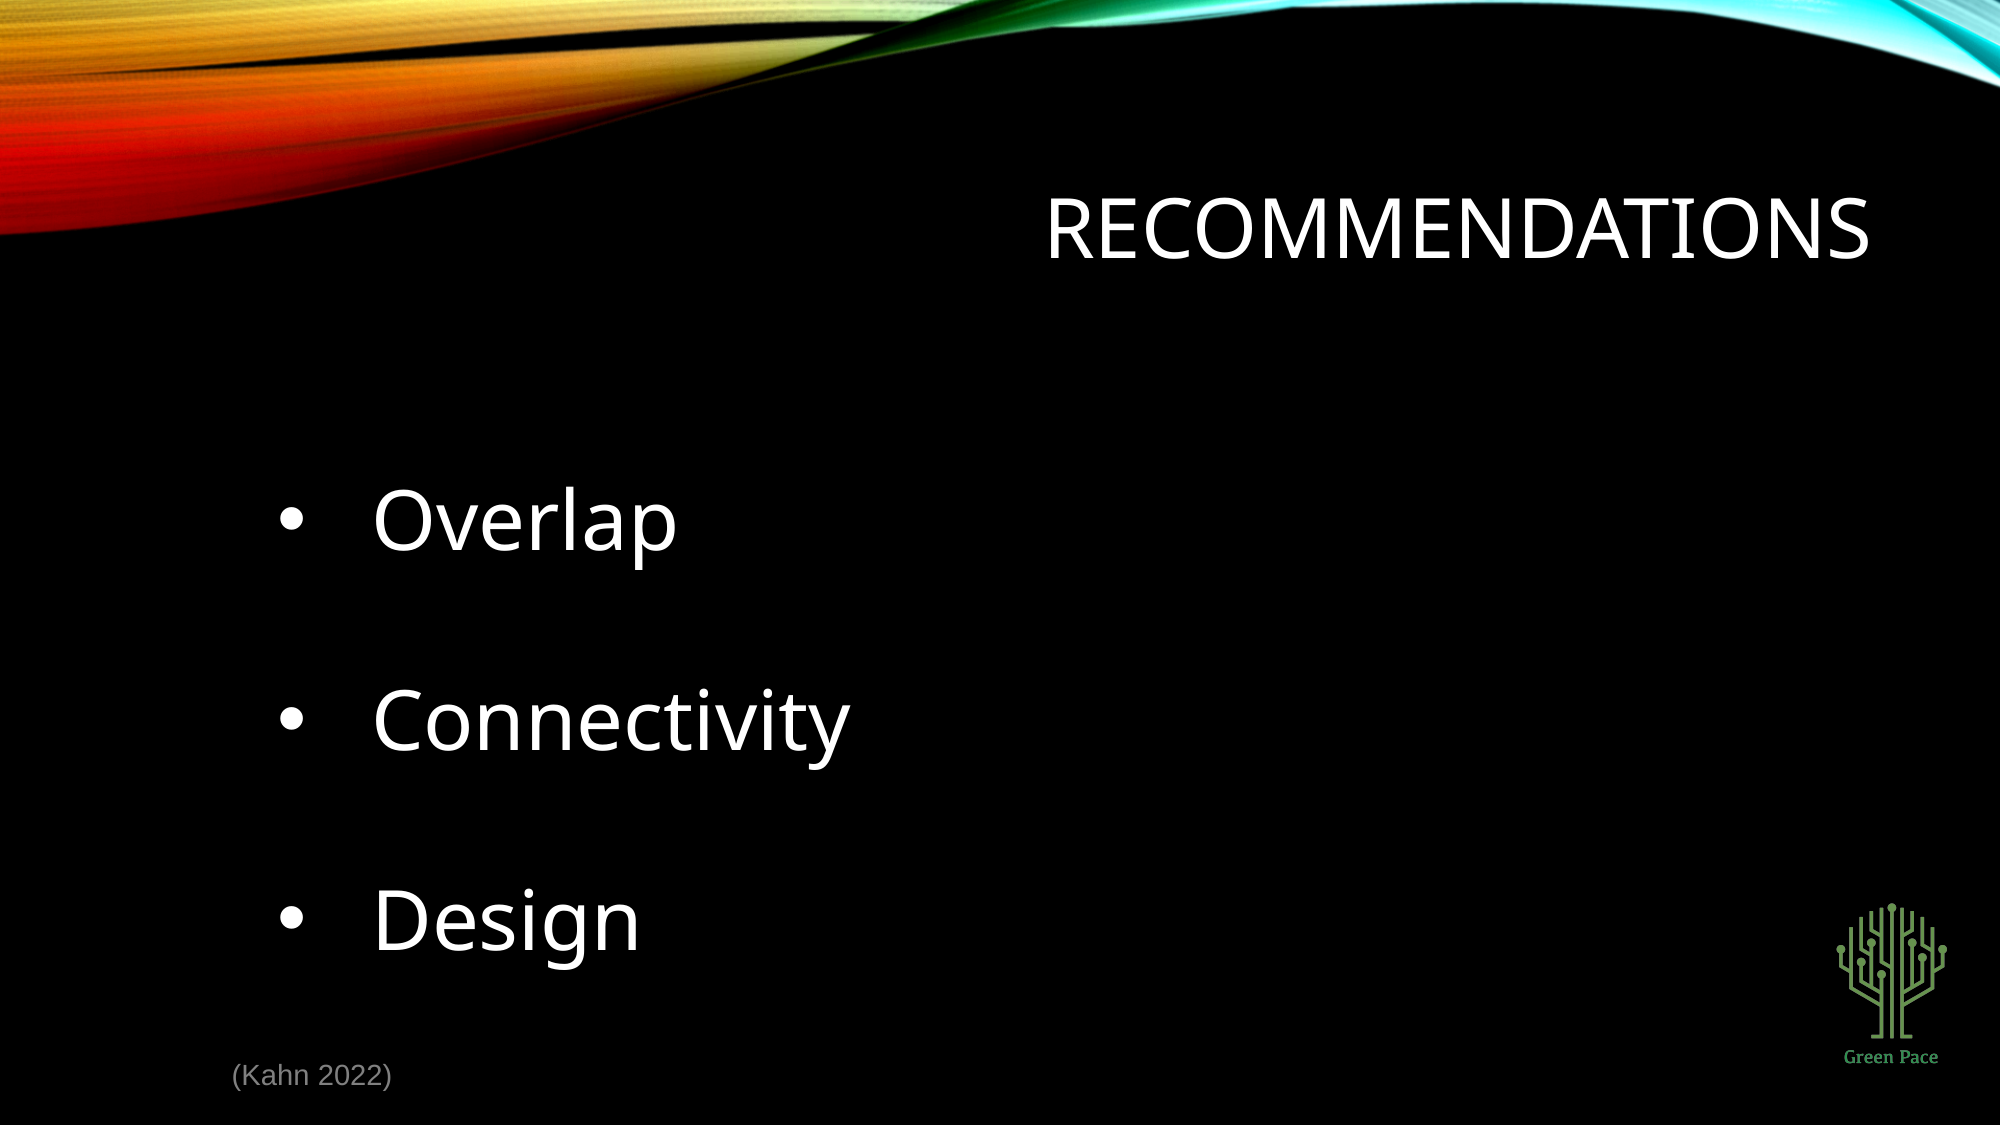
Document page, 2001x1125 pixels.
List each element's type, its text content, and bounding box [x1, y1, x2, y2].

text_box (Kahn 2022) [216, 1049, 649, 1100]
picture [1817, 892, 1964, 1082]
picture [0, 0, 2000, 237]
list Overlap Connectivity Design [112, 360, 1888, 1021]
title RECOMMENDATIONS [474, 125, 1888, 338]
